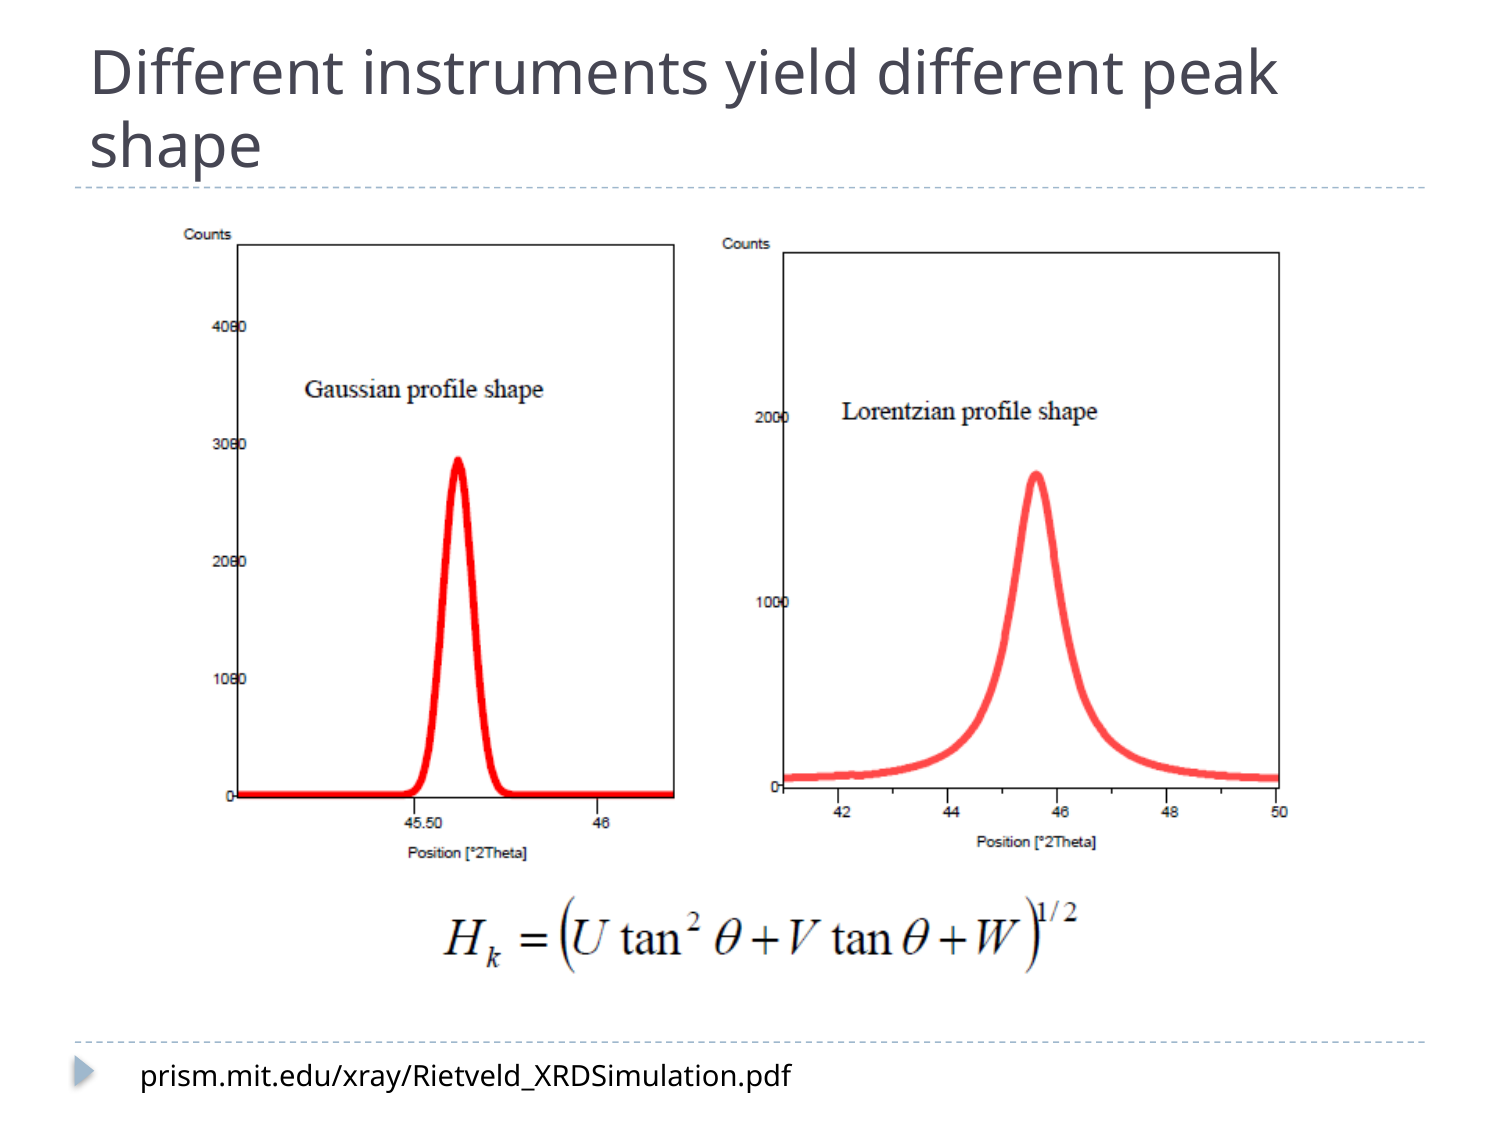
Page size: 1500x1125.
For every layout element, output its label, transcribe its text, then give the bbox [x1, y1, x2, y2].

text_box prism.mit.edu/xray/Rietveld_XRDSimulation.pdf [124, 1049, 1088, 1100]
title Different instruments yield different peak shape [75, 24, 1425, 188]
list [162, 199, 1338, 877]
picture [412, 874, 1112, 996]
